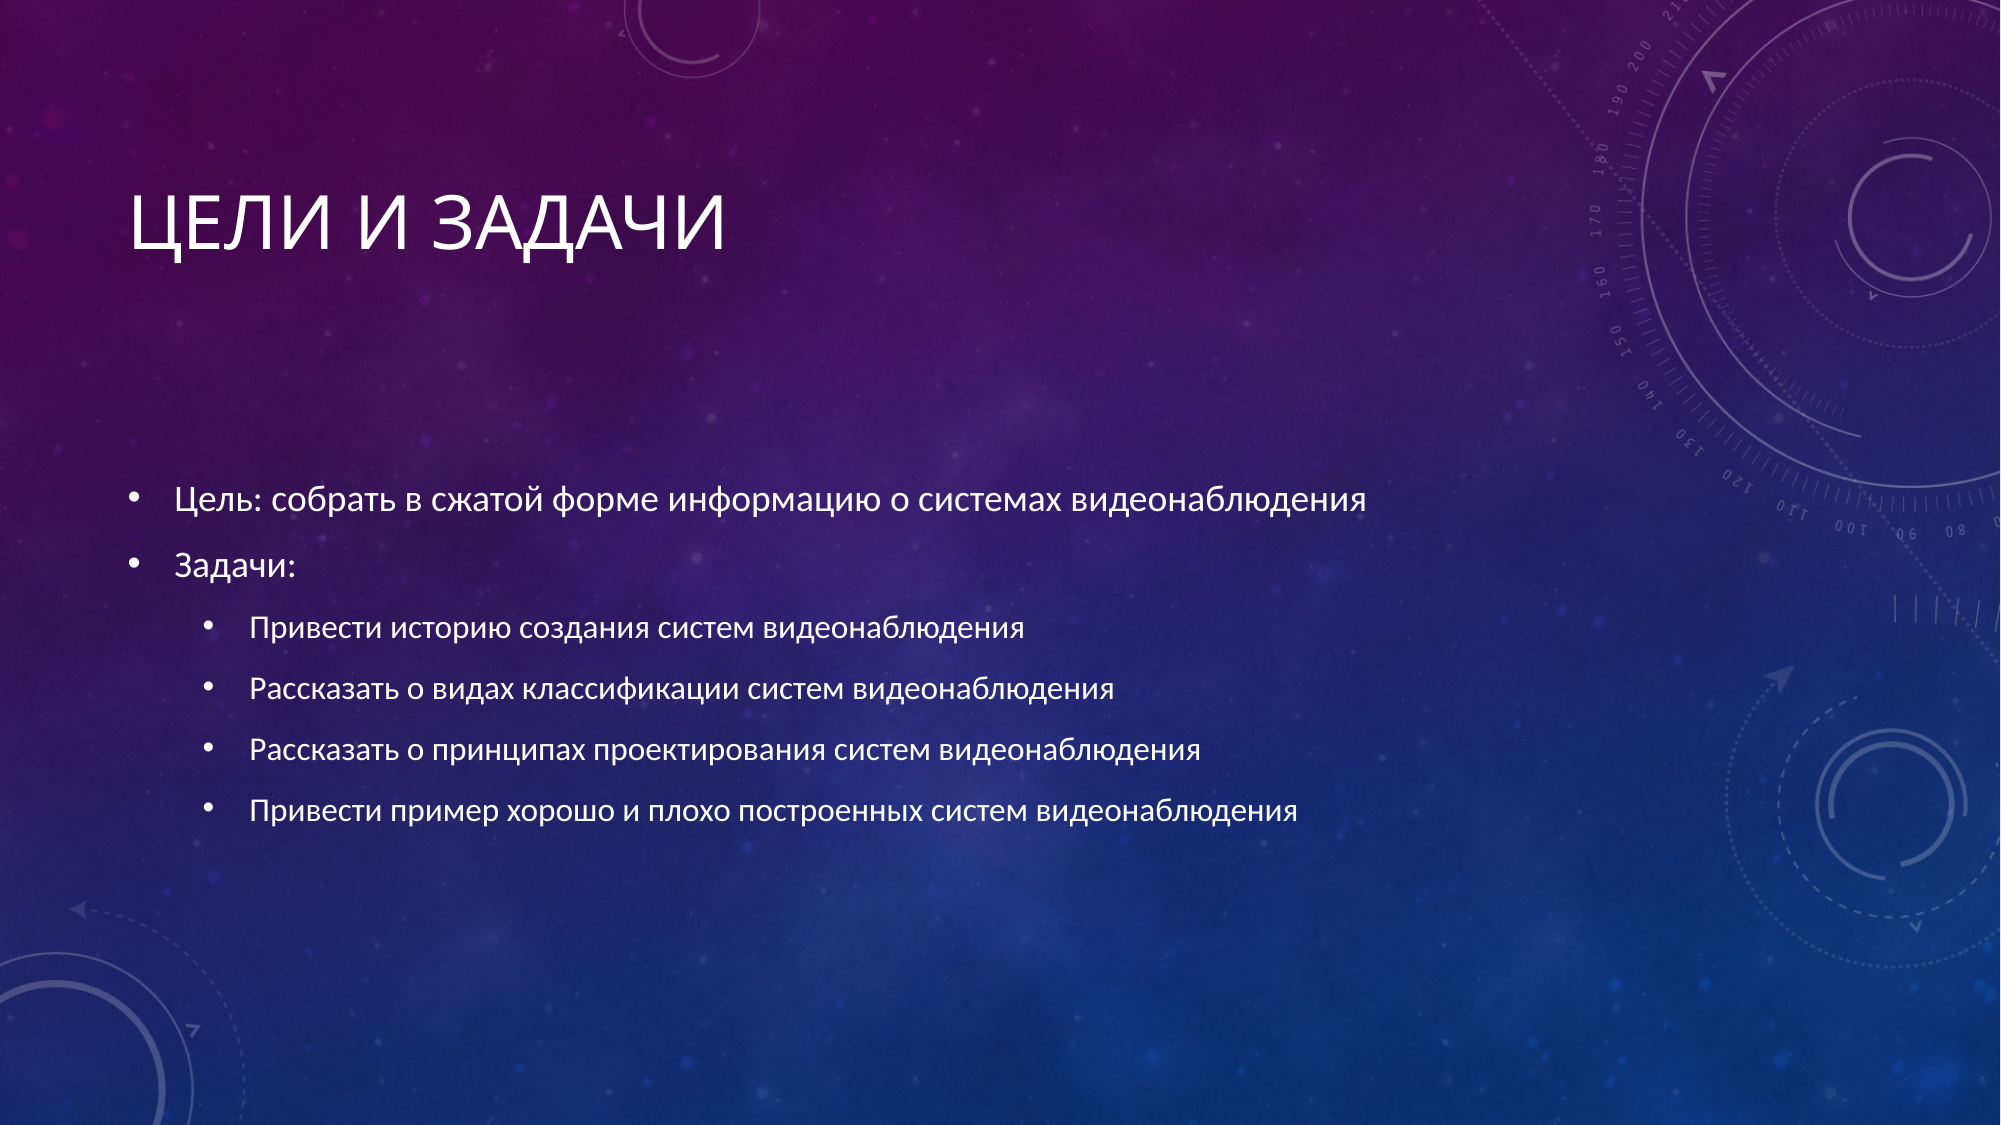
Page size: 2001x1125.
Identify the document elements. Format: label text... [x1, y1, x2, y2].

list Цель: собрать в сжатой форме информацию о системах видеонаблюдения Задачи: Привести историю создания систем видеонаблюдения Рассказать о видах классификации систем видеонаблюдения Рассказать о принципах проектирования систем видеонаблюдения Привести пример хорошо и плохо построенных систем видеонаблюдения [112, 351, 1775, 950]
title Цели и задачи [112, 99, 1775, 339]
picture [0, 0, 2001, 1125]
